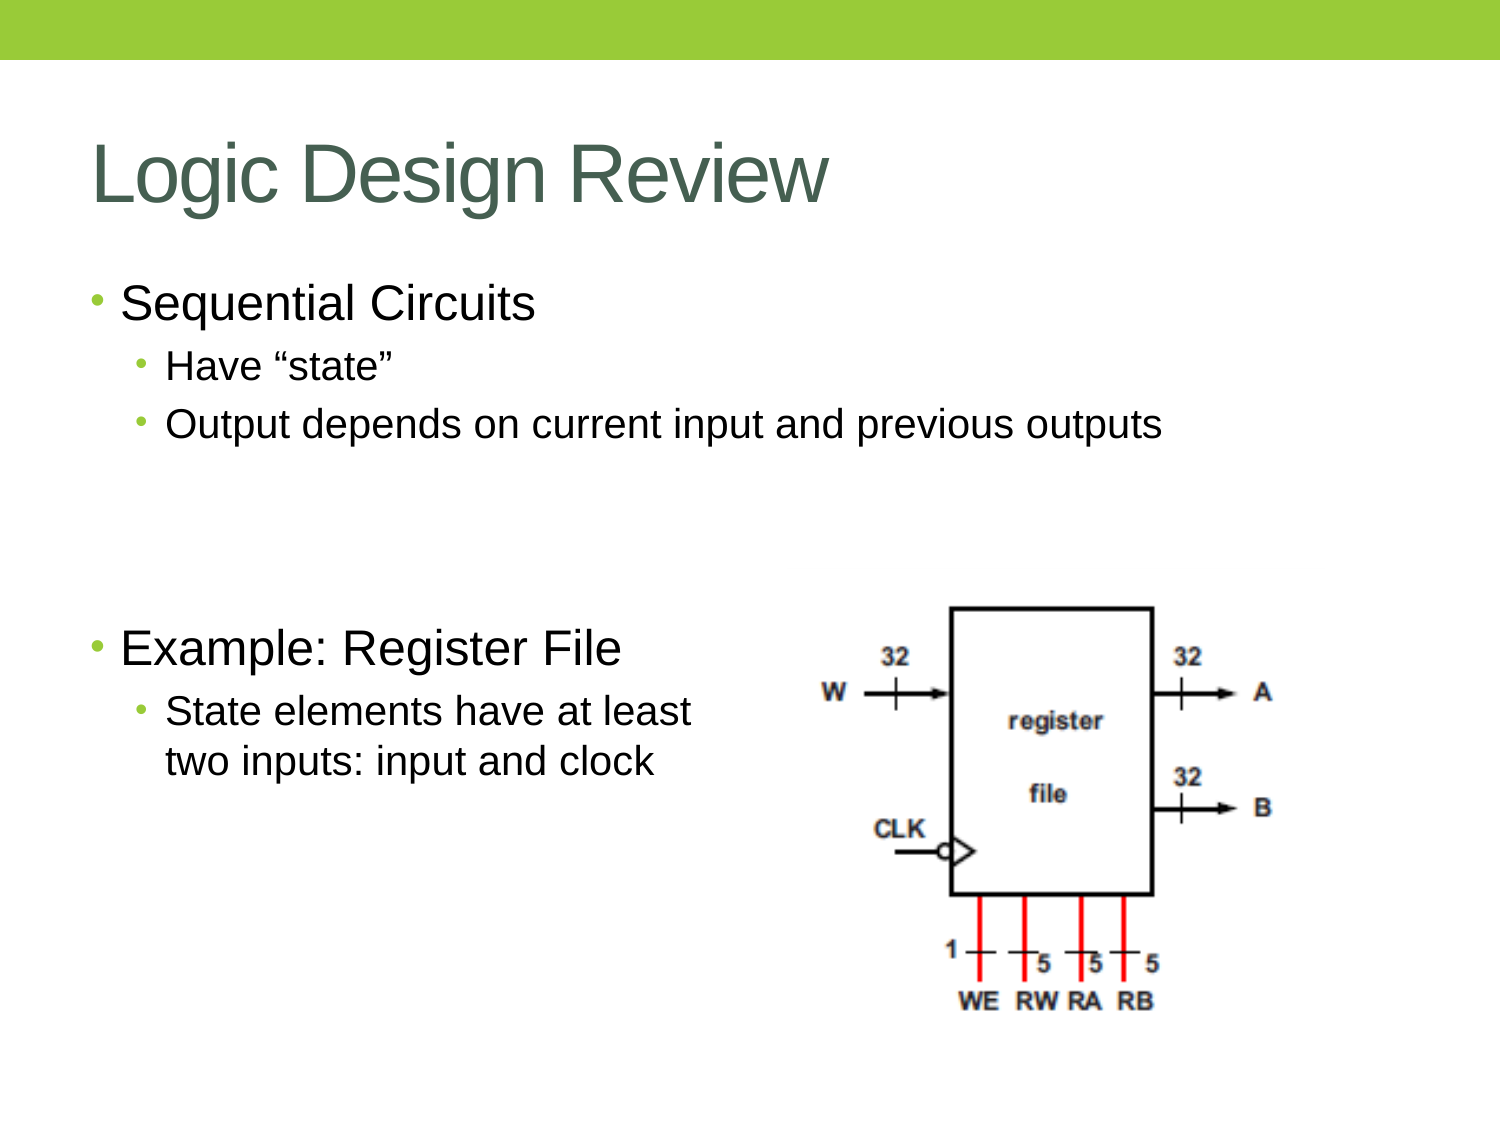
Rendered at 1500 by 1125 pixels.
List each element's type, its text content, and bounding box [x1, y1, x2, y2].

list Sequential Circuits Have “state” Output depends on current input and previous outputs Example: Register File State elements have at least two inputs: input and clock [75, 262, 1425, 1063]
title Logic Design Review [75, 87, 1425, 250]
picture [787, 567, 1326, 1058]
